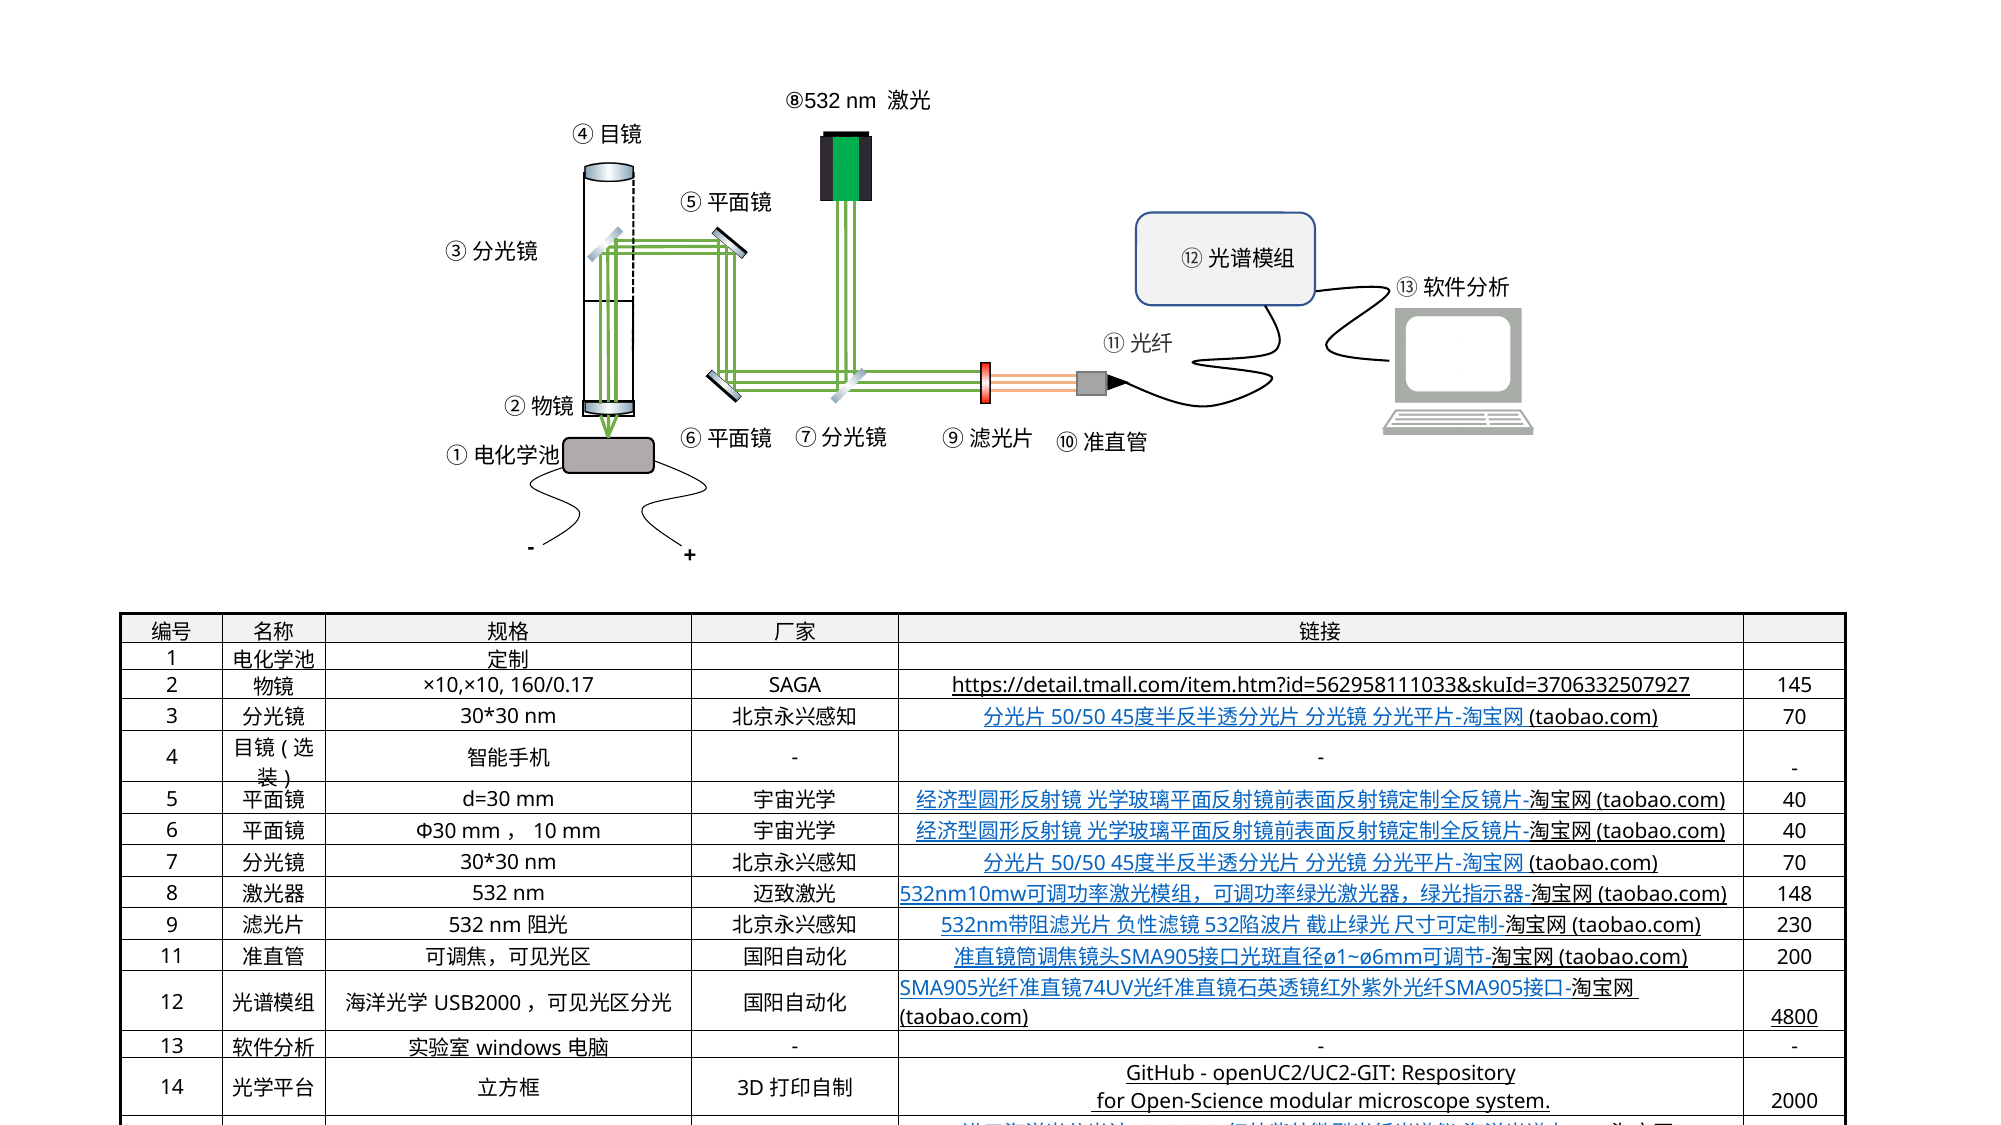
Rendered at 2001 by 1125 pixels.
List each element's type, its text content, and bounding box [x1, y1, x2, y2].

table_cell 2000 [1744, 1058, 1844, 1115]
table_cell 软件分析 [223, 1031, 325, 1057]
table_cell 70 [1744, 699, 1844, 730]
table_cell 国阳自动化 [692, 1116, 898, 1125]
table_cell 230 [1744, 908, 1844, 939]
table_cell 532 nm阻光 [326, 908, 691, 939]
table_header 厂家 [692, 615, 898, 642]
table_cell 11 [122, 940, 222, 970]
table_cell 经济型圆形反射镜 光学玻璃平面反射镜前表面反射镜定制全反镜片-淘宝网 (taobao.com) [899, 814, 1743, 844]
table_cell 滤光片 [223, 908, 325, 939]
table_cell 北京永兴感知 [692, 699, 898, 730]
table_cell 40 [1744, 814, 1844, 844]
table_cell 北京永兴感知 [692, 845, 898, 876]
table_cell 30*30 nm [326, 699, 691, 730]
table_cell 30*30 nm [326, 845, 691, 876]
table_cell 平面镜 [223, 782, 325, 813]
table_cell 9 [122, 908, 222, 939]
table_cell 进口海洋光分光计USB2000+红外紫外微型光纤光谱仪/海洋光谱卡LED-淘宝网 (taobao.com) [899, 1116, 1743, 1125]
table_cell SMA905，1.5m，紫外-可见 [326, 1116, 691, 1125]
table_cell 1 [122, 643, 222, 669]
table_cell 200 [1744, 940, 1844, 970]
table_cell - [899, 731, 1743, 781]
table_cell - [1744, 731, 1844, 781]
table_cell - [899, 1031, 1743, 1057]
table_cell 北京永兴感知 [692, 908, 898, 939]
table_cell 迈致激光 [692, 877, 898, 907]
table_cell 分光片 50/50 45度半反半透分光片 分光镜 分光平片-淘宝网 (taobao.com) [899, 699, 1743, 730]
table_cell 智能手机 [326, 731, 691, 781]
table_cell 12 [122, 971, 222, 1030]
table_cell - [692, 1031, 898, 1057]
table_cell 5 [122, 782, 222, 813]
table_cell 532 nm [326, 877, 691, 907]
table_cell 国阳自动化 [692, 940, 898, 970]
table_cell 平面镜 [223, 814, 325, 844]
table_cell - [1744, 1031, 1844, 1057]
table_cell 15 [122, 1116, 222, 1125]
table_cell 宇宙光学 [692, 814, 898, 844]
table_cell GitHub - openUC2/UC2-GIT: Respository for Open-Science modular microscope system. [899, 1058, 1743, 1115]
table_cell [899, 643, 1743, 669]
table_cell 分光片 50/50 45度半反半透分光片 分光镜 分光平片-淘宝网 (taobao.com) [899, 845, 1743, 876]
table_cell - [692, 731, 898, 781]
table_cell 光纤 [223, 1116, 325, 1125]
table_cell ×10,×10, 160/0.17 [326, 670, 691, 698]
table_cell 6 [122, 814, 222, 844]
table_cell 光学平台 [223, 1058, 325, 1115]
table_cell 激光器 [223, 877, 325, 907]
table_cell 分光镜 [223, 699, 325, 730]
table_cell [692, 643, 898, 669]
table_cell 电化学池 [223, 643, 325, 669]
table_cell 14 [122, 1058, 222, 1115]
table_header 链接 [899, 615, 1743, 642]
table_cell 4800 [1744, 971, 1844, 1030]
table_cell 海洋光学USB2000，可见光区分光 [326, 971, 691, 1030]
table_cell SAGA [692, 670, 898, 698]
table_cell 物镜 [223, 670, 325, 698]
table_cell 40 [1744, 782, 1844, 813]
table_cell 可调焦，可见光区 [326, 940, 691, 970]
table_cell https://detail.tmall.com/item.htm?id=562958111033&skuId=3706332507927 [899, 670, 1743, 698]
table_cell 3D打印自制 [692, 1058, 898, 1115]
table_cell [1744, 643, 1844, 669]
table_cell 准直管 [223, 940, 325, 970]
table_cell 70 [1744, 845, 1844, 876]
table_cell 定制 [326, 643, 691, 669]
table_cell 7 [122, 845, 222, 876]
table_header 名称 [223, 615, 325, 642]
table_header 编号 [122, 615, 222, 642]
table_cell SMA905光纤准直镜74UV光纤准直镜石英透镜红外紫外光纤SMA905接口-淘宝网 (taobao.com) [899, 971, 1743, 1030]
table_cell 宇宙光学 [692, 782, 898, 813]
table_cell 分光镜 [223, 845, 325, 876]
table_cell Φ30 mm，10 mm [326, 814, 691, 844]
table_header [1744, 615, 1844, 642]
table_cell 准直镜筒调焦镜头SMA905接口光斑直径ø1~ø6mm可调节-淘宝网 (taobao.com) [899, 940, 1743, 970]
table_cell 光谱模组 [223, 971, 325, 1030]
table_cell 经济型圆形反射镜 光学玻璃平面反射镜前表面反射镜定制全反镜片-淘宝网 (taobao.com) [899, 782, 1743, 813]
table_cell 13 [122, 1031, 222, 1057]
table_cell 实验室windows电脑 [326, 1031, 691, 1057]
table_cell 2 [122, 670, 222, 698]
table_cell 532nm带阻滤光片 负性滤镜 532陷波片 截止绿光 尺寸可定制-淘宝网 (taobao.com) [899, 908, 1743, 939]
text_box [432, 79, 1534, 575]
table_cell 8 [122, 877, 222, 907]
table_cell 145 [1744, 670, 1844, 698]
table_header 规格 [326, 615, 691, 642]
table_cell 148 [1744, 877, 1844, 907]
table_cell 目镜(选装) [223, 731, 325, 781]
table_cell 3 [122, 699, 222, 730]
table_cell d=30 mm [326, 782, 691, 813]
table_cell 立方框 [326, 1058, 691, 1115]
table_cell 国阳自动化 [692, 971, 898, 1030]
table_cell 532nm10mw可调功率激光模组，可调功率绿光激光器，绿光指示器-淘宝网 (taobao.com) [899, 877, 1743, 907]
table_cell 4 [122, 731, 222, 781]
table_cell 300 [1744, 1116, 1844, 1125]
